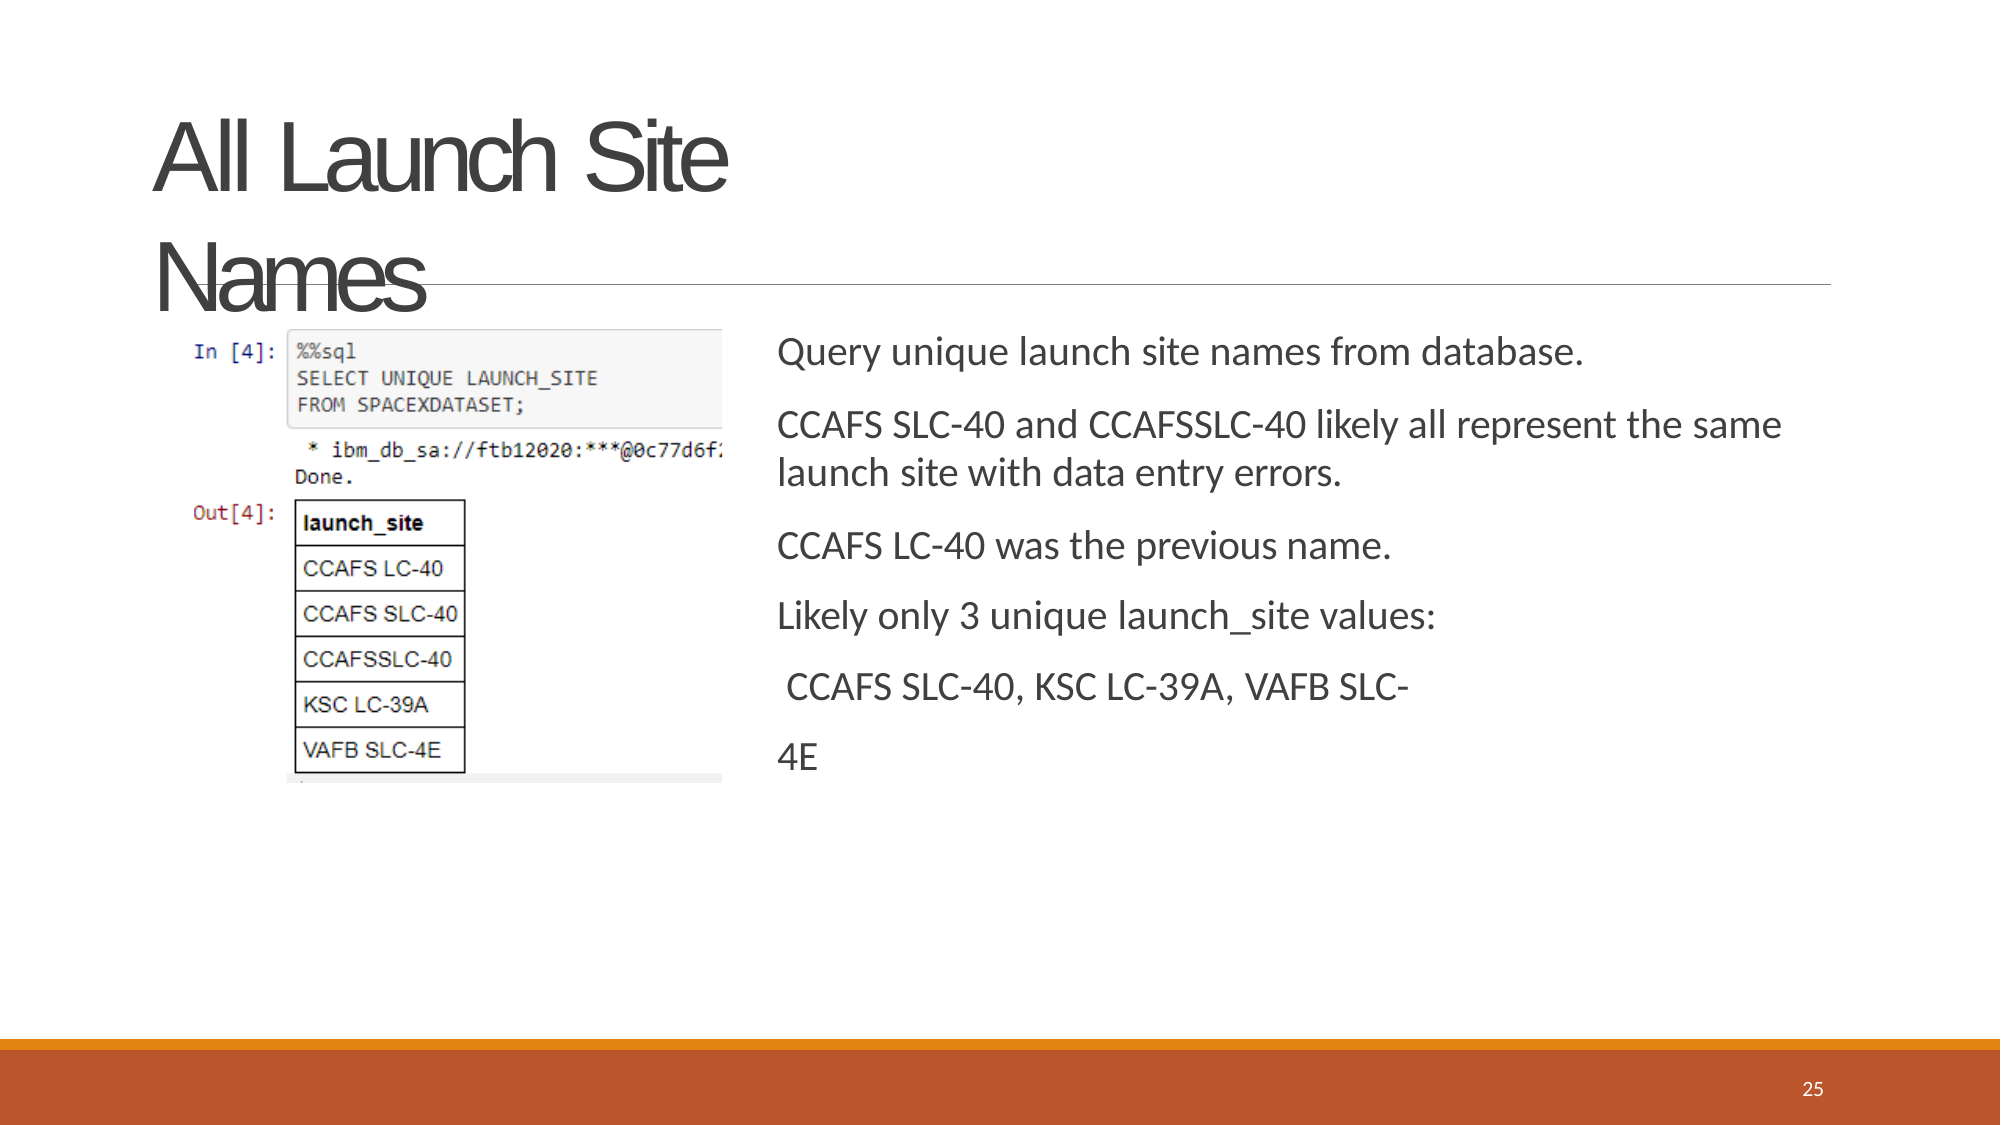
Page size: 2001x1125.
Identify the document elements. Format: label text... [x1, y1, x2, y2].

text_box [193, 329, 723, 783]
text_box Query unique launch site names from database. CCAFS SLC-40 and CCAFSSLC-40 likely all represent the same launch site with data entry errors. CCAFS LC-40 was the previous name. Likely only 3 unique launch_site values: CCAFS SLC-40, KSC LC-39A, VAFB SLC-4E [775, 296, 1788, 780]
title All Launch Site Names [150, 89, 1001, 332]
slide_number 25 [1795, 1077, 1831, 1125]
